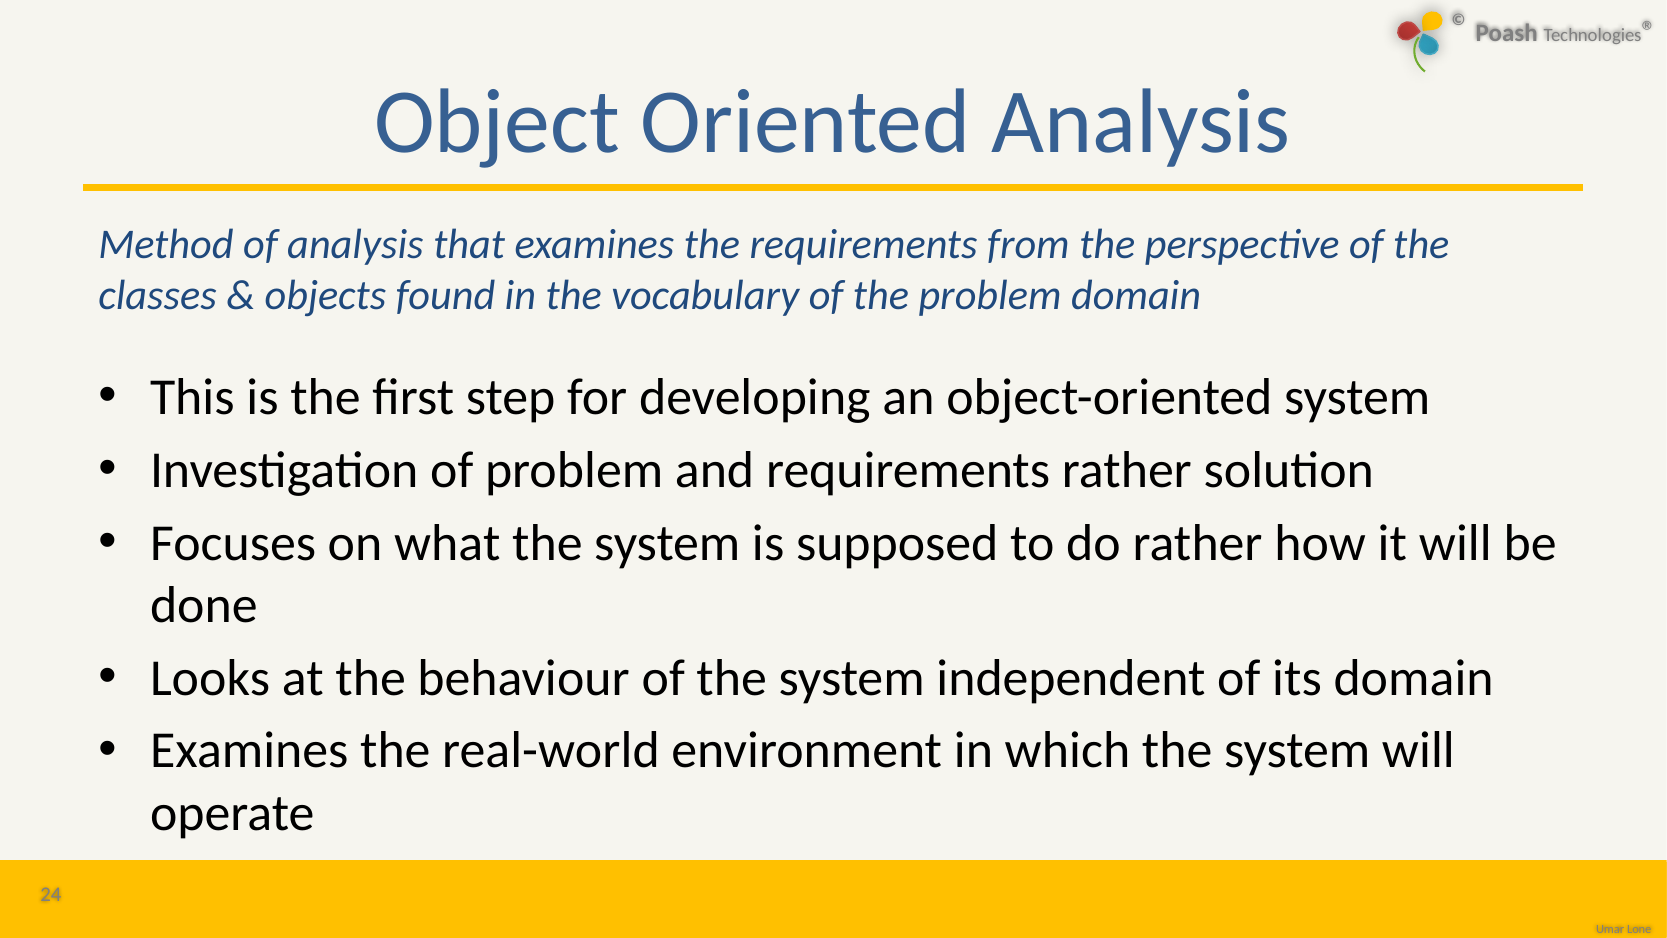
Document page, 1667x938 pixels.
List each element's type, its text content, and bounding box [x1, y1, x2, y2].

list Method of analysis that examines the requirements from the perspective of the classes & objects found in the vocabulary of the problem domain This is the first step for developing an object-oriented system Investigation of problem and requirements rather solution Focuses on what the system is supposed to do rather how it will be done Looks at the behaviour of the system independent of its domain Examines the real-world environment in which the system will operate [83, 208, 1584, 859]
slide_number 24 [4, 868, 98, 919]
title Object Oriented Analysis [83, 37, 1584, 194]
